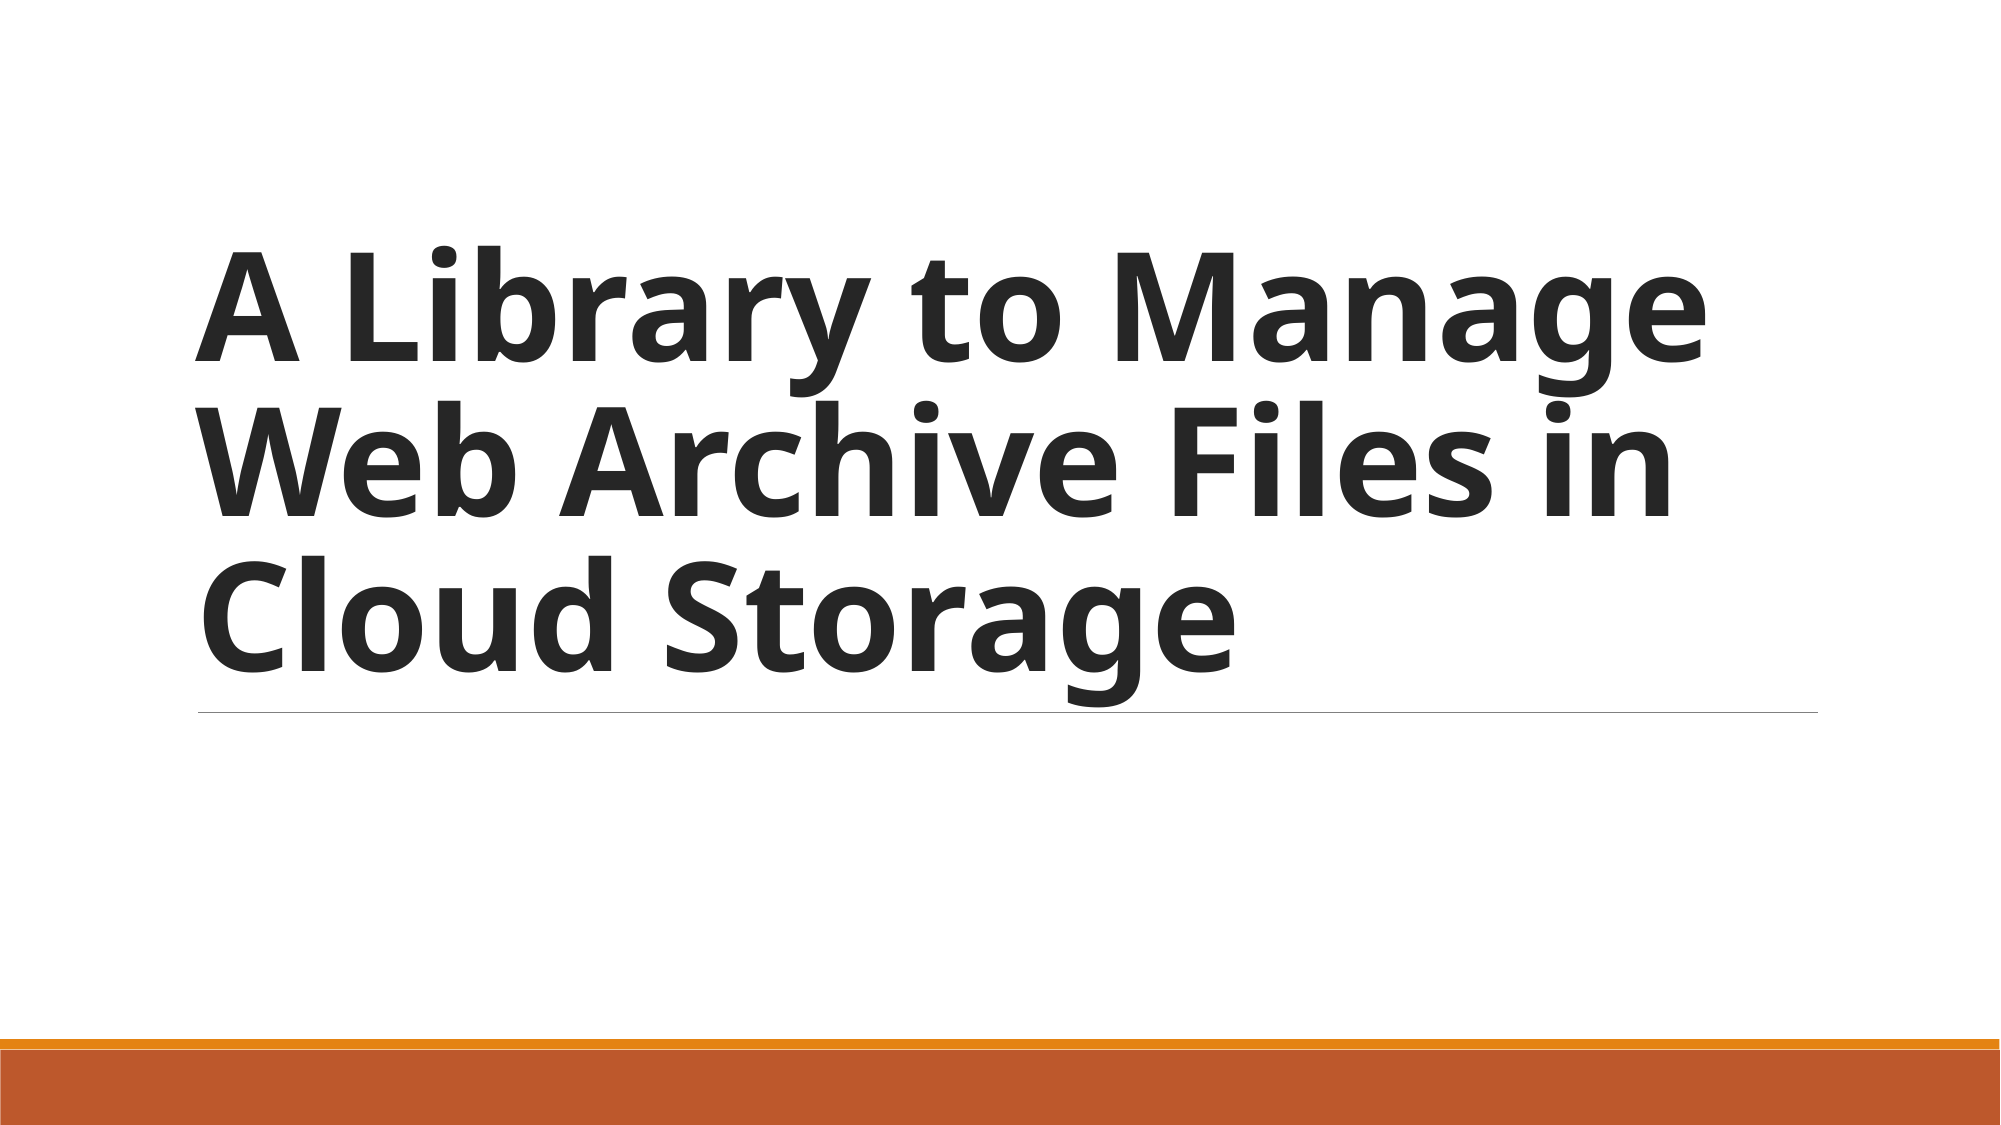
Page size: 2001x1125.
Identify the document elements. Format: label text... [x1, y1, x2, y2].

title A Library to Manage Web Archive Files in Cloud Storage [180, 124, 1830, 710]
